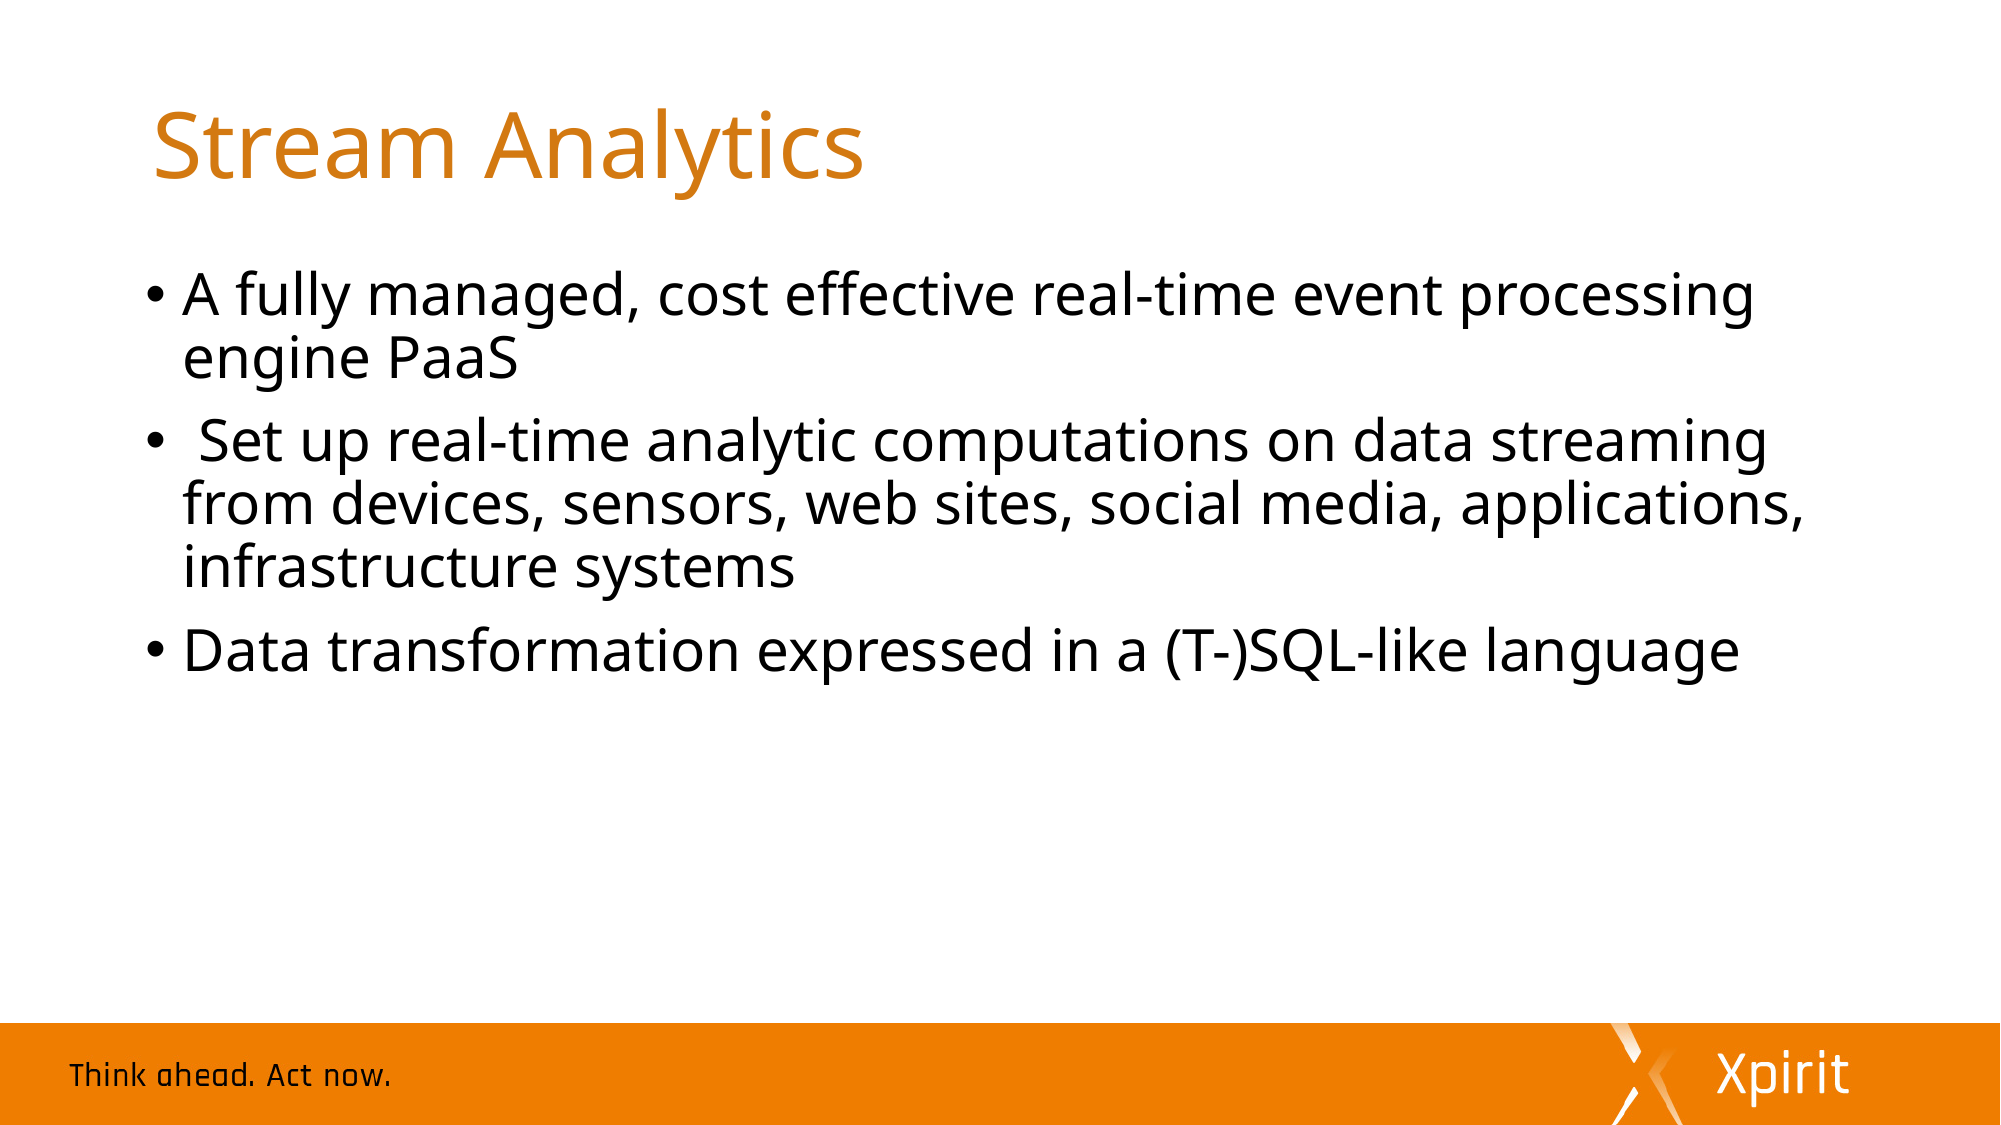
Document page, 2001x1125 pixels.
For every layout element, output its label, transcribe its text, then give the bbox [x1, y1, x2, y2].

picture [0, 1023, 2000, 1125]
title Stream Analytics [137, 40, 1863, 258]
list A fully managed, cost effective real-time event processing engine PaaS Set up real-time analytic computations on data streaming from devices, sensors, web sites, social media, applications, infrastructure systems Data transformation expressed in a (T-)SQL-like language [130, 257, 1856, 946]
